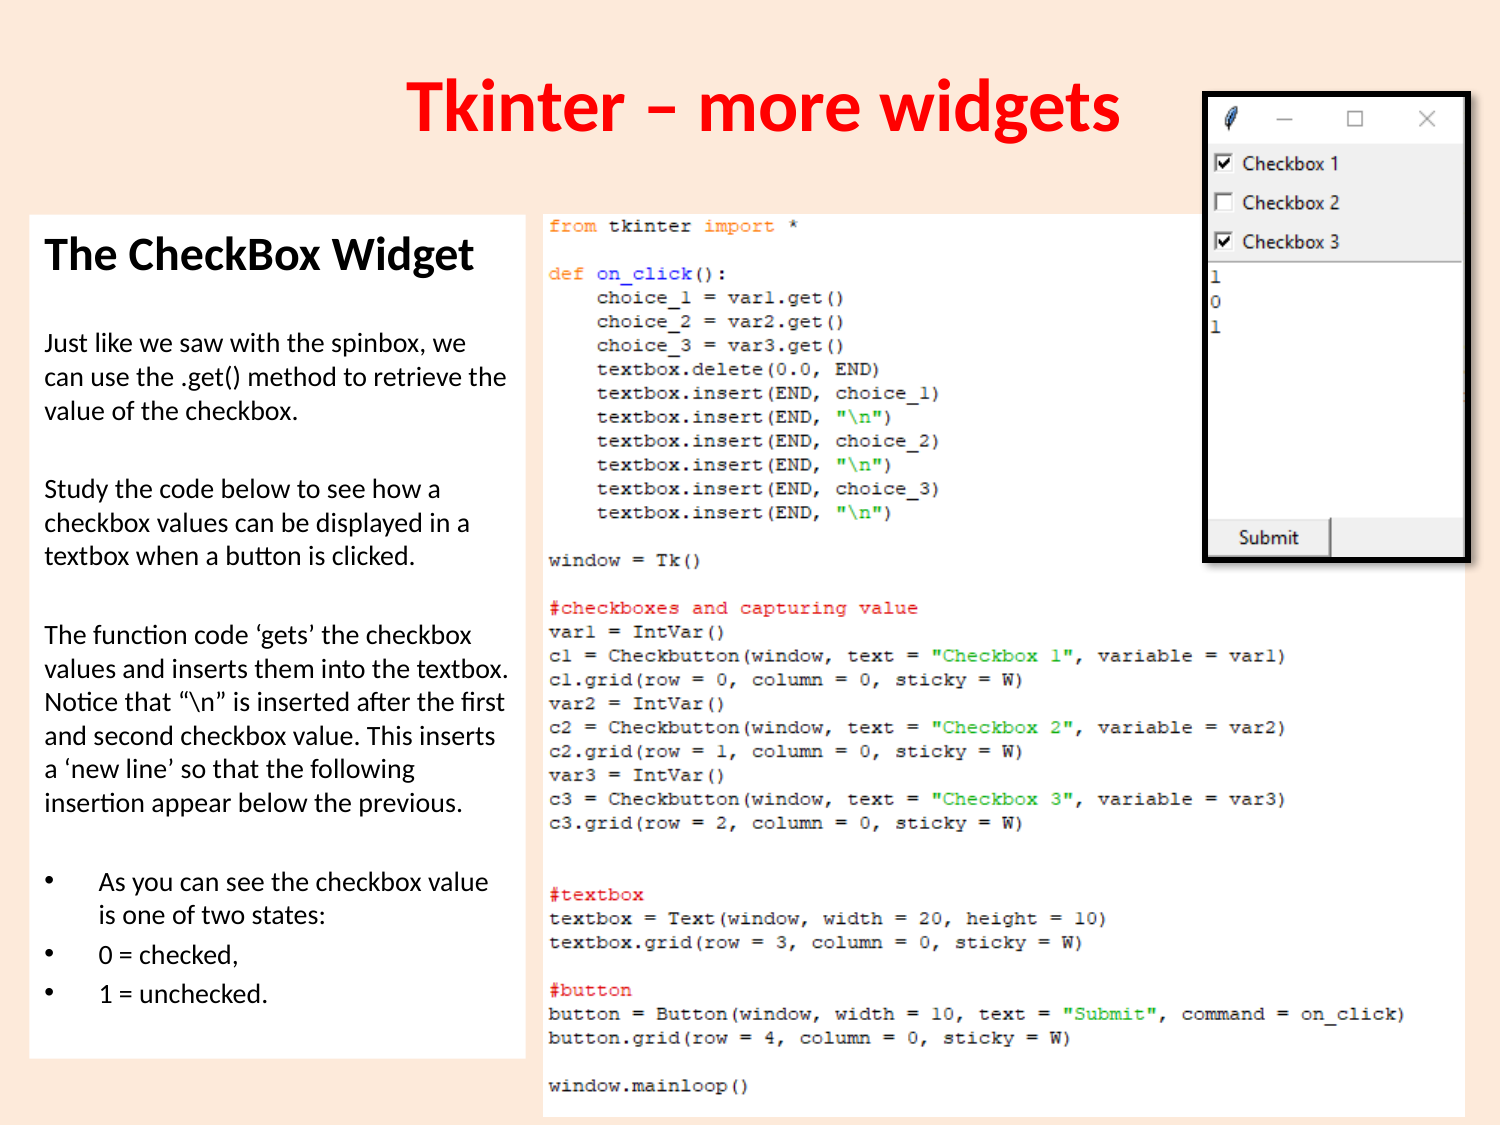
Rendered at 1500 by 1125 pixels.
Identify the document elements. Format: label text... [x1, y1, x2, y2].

picture [543, 97, 1466, 1117]
list The CheckBox Widget Just like we saw with the spinbox, we can use the .get() method to retrieve the value of the checkbox. Study the code below to see how a checkbox values can be displayed in a textbox when a button is clicked. The function code ‘gets’ the checkbox values and inserts them into the textbox. Notice that “\n” is inserted after the first and second checkbox value. This inserts a ‘new line’ so that the following insertion appear below the previous. As you can see the checkbox value is one of two states: 0 = checked, 1 = unchecked. [27, 213, 528, 1061]
title Tkinter – more widgets [134, 29, 1395, 173]
